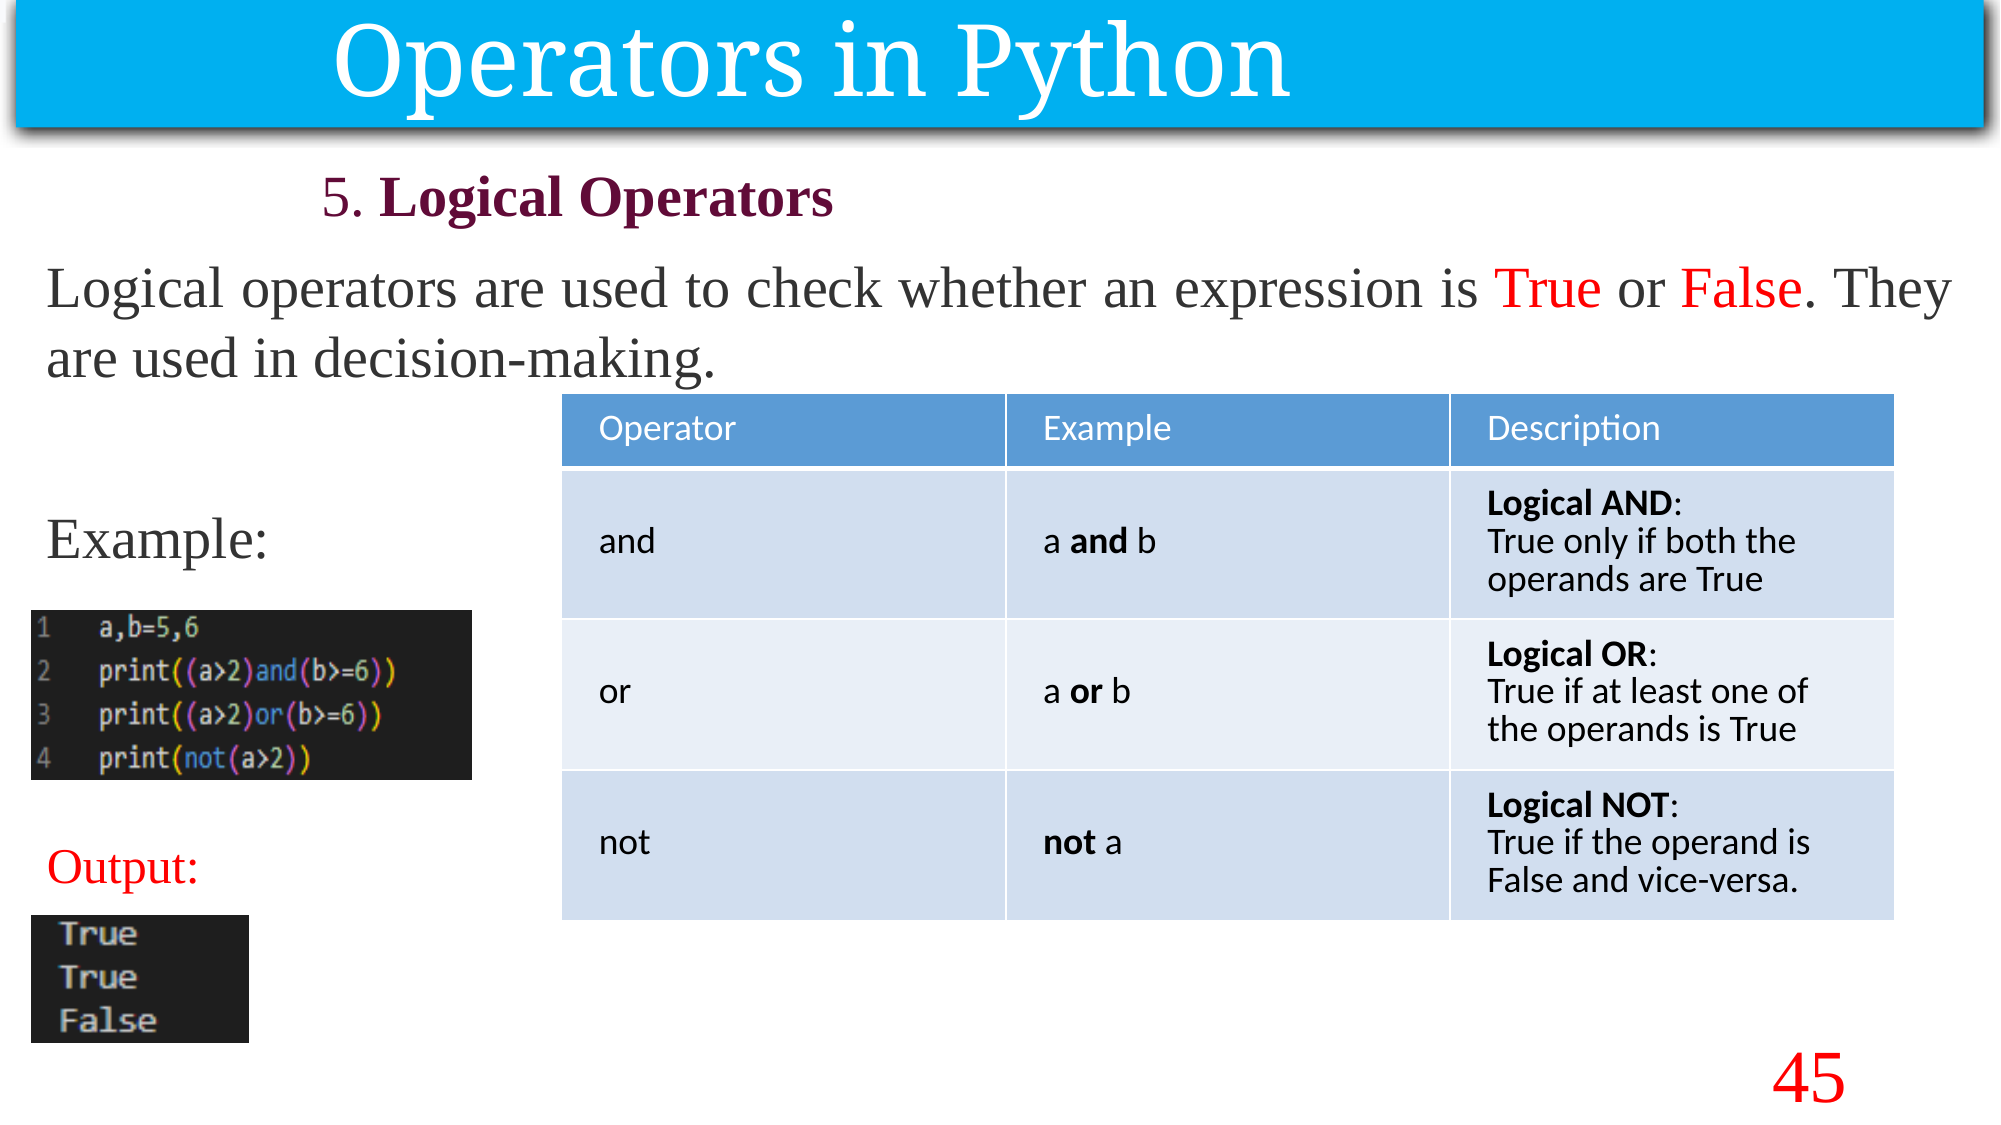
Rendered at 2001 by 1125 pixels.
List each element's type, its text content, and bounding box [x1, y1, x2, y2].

picture [31, 915, 249, 1043]
text_box Operators in Python [16, 0, 1984, 128]
table_cell a or b [1007, 620, 1449, 769]
table_cell and [562, 471, 1005, 618]
table_cell or [562, 620, 1005, 769]
table_header Example [1007, 394, 1449, 466]
table_cell not [562, 771, 1005, 920]
table_cell Logical NOT: True if the operand is False and vice-versa. [1451, 771, 1894, 920]
table_header Operator [562, 394, 1005, 466]
text_box [0, 0, 6, 23]
table_cell Logical OR: True if at least one of the operands is True [1451, 620, 1894, 769]
slide_number 45 [1412, 1042, 1863, 1103]
table_cell not a [1007, 771, 1449, 920]
table_cell Logical AND: True only if both the operands are True [1451, 471, 1894, 618]
picture [31, 610, 472, 780]
table_cell a and b [1007, 471, 1449, 618]
list 5. Logical Operators Logical operators are used to check whether an expression is True or False. They are used in decision-making. Example: Output: [31, 150, 1968, 1125]
table_header Description [1451, 394, 1894, 466]
